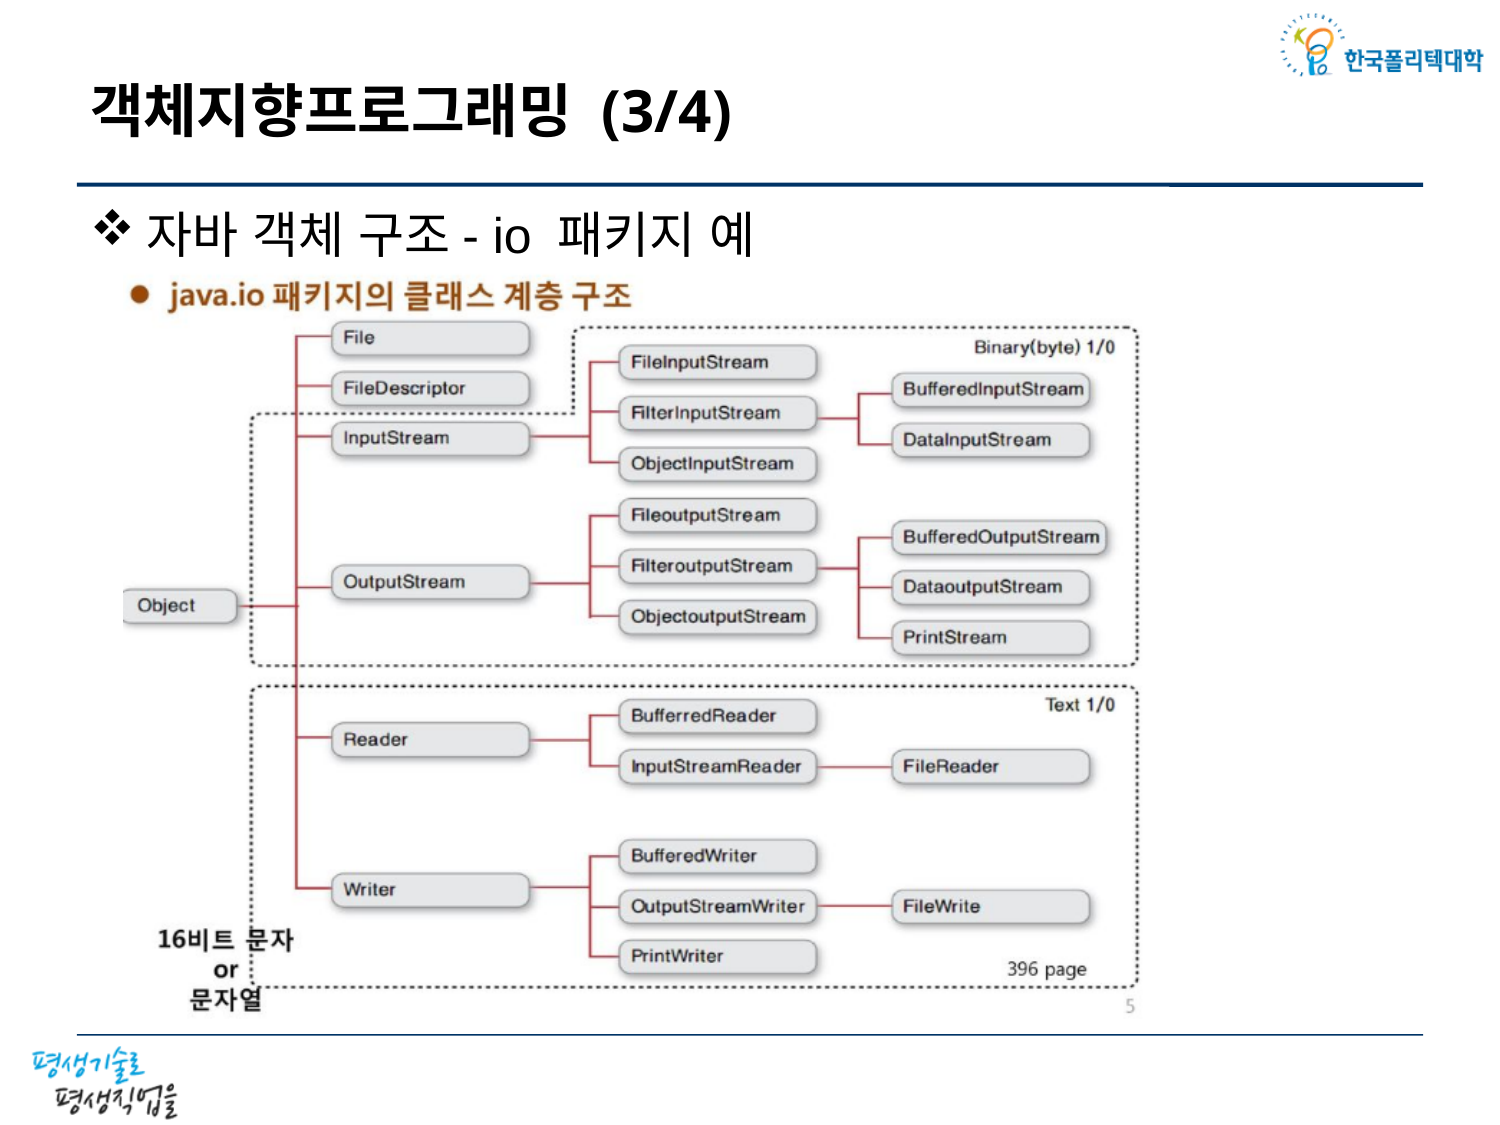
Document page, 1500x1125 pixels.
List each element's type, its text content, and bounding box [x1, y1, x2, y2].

picture [17, 1039, 226, 1122]
picture [123, 266, 1164, 1029]
list 자바 객체 구조- io 패키지 예 [74, 196, 1424, 1006]
picture [1275, 6, 1489, 84]
title 객체지향프로그래밍 (3/4) [74, 44, 1426, 173]
